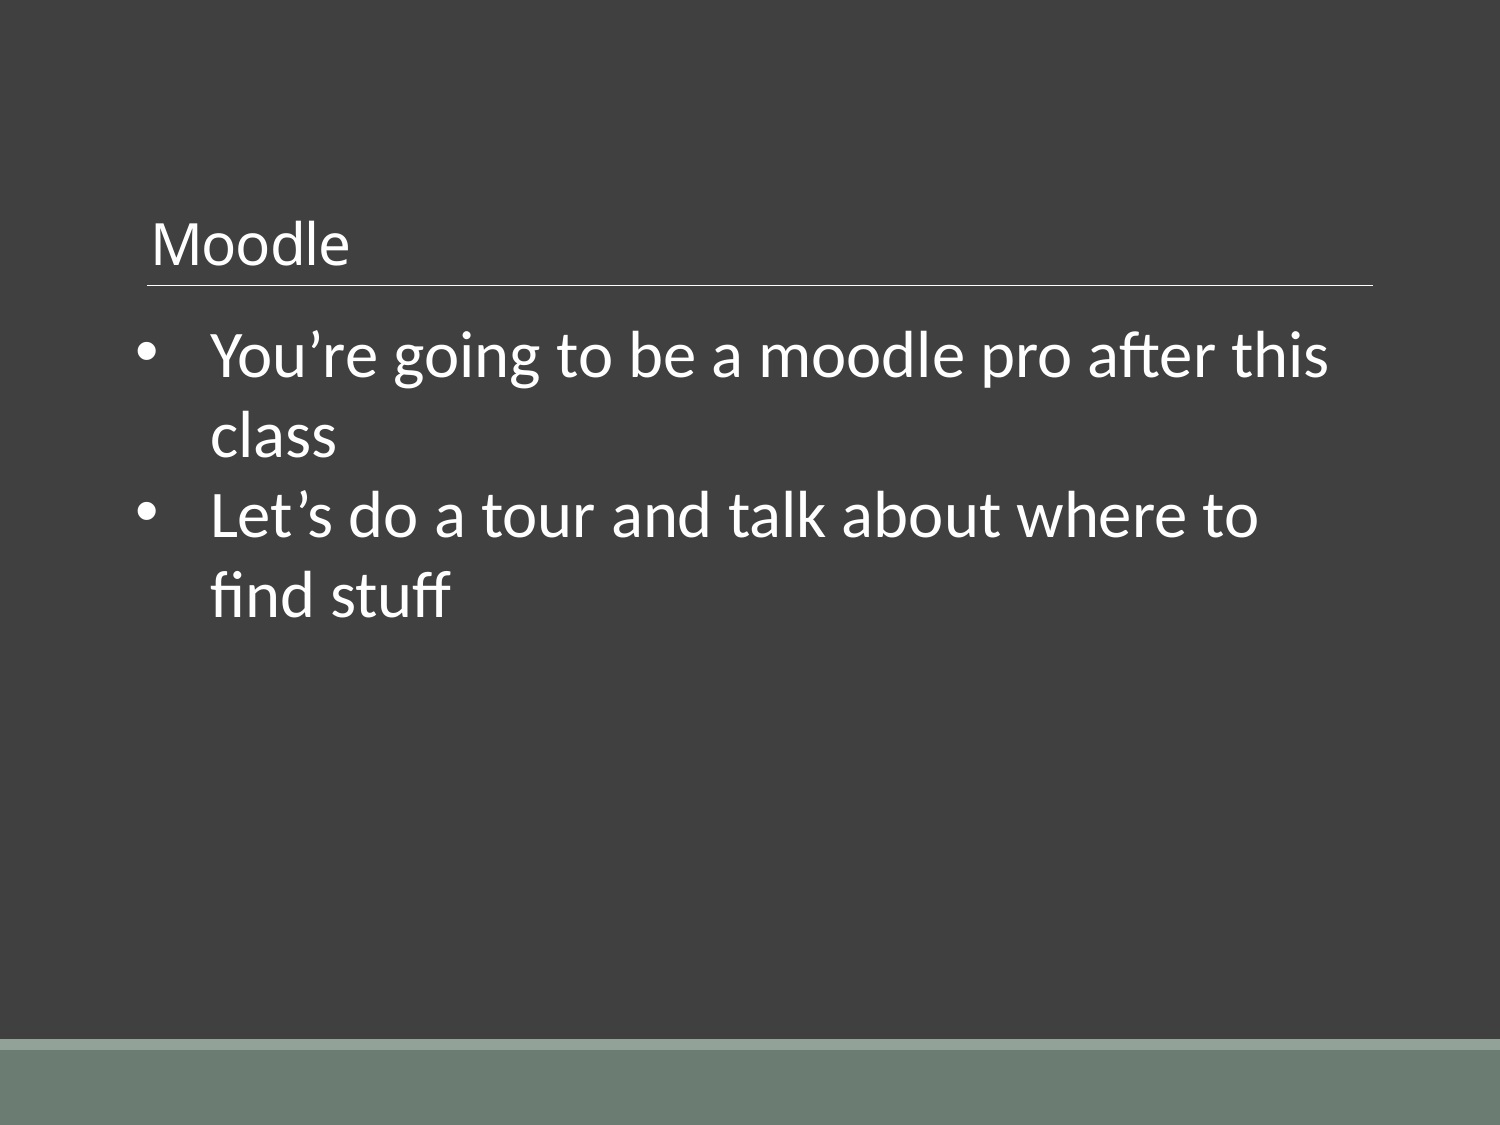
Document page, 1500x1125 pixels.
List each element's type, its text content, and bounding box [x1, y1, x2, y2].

title Moodle [135, 47, 1373, 285]
list You’re going to be a moodle pro after this class Let’s do a tour and talk about where to find stuff [135, 302, 1373, 963]
